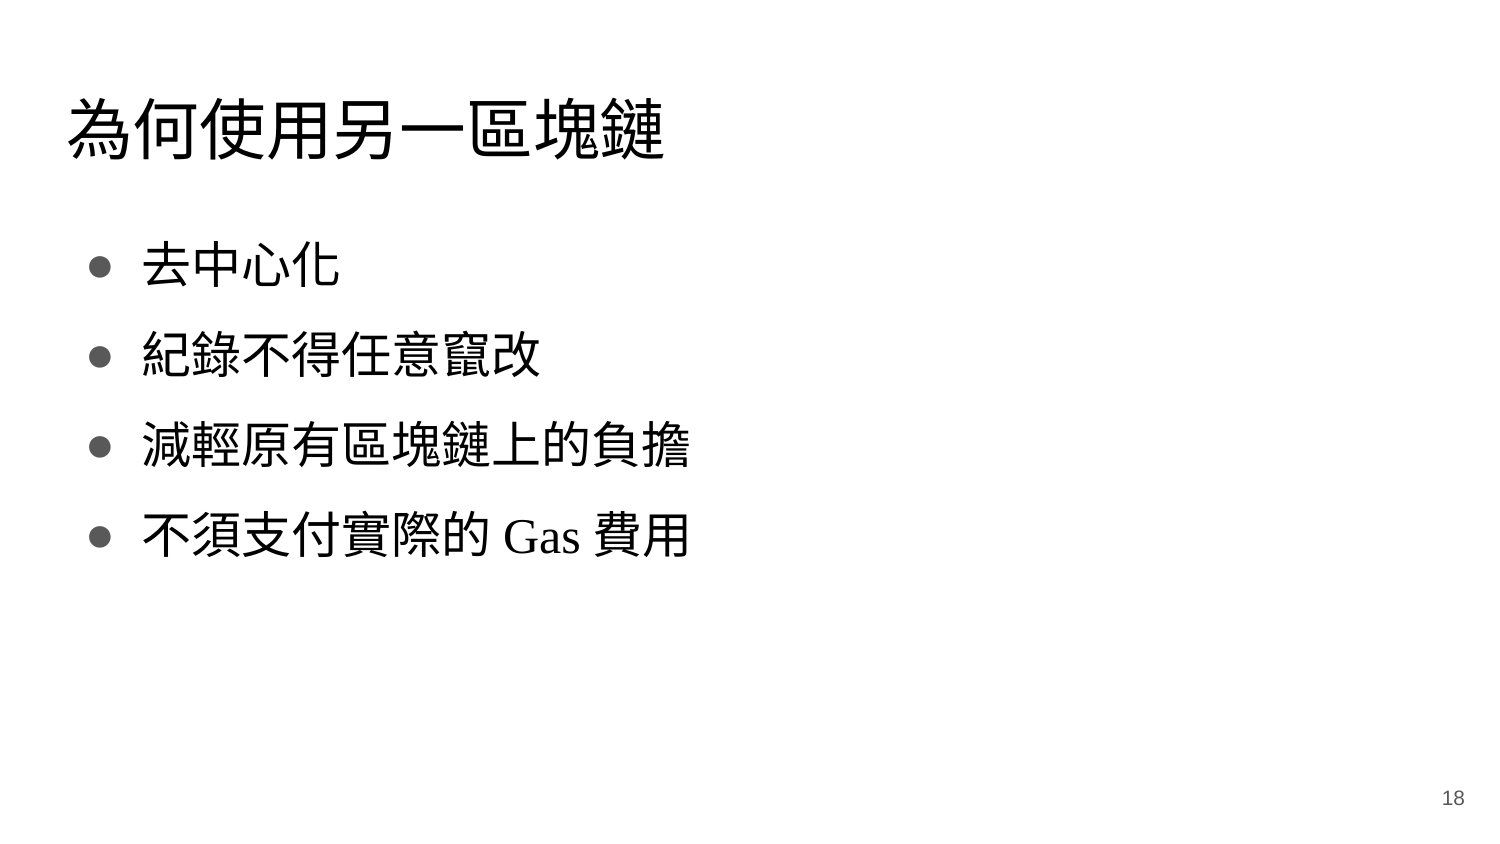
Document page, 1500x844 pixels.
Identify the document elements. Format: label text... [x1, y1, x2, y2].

title 為何使用另一區塊鏈 [51, 72, 1449, 167]
slide_number 18 [1389, 764, 1480, 830]
list 去中心化 紀錄不得任意竄改 減輕原有區塊鏈上的負擔 不須支付實際的Gas費用 [51, 189, 1449, 793]
